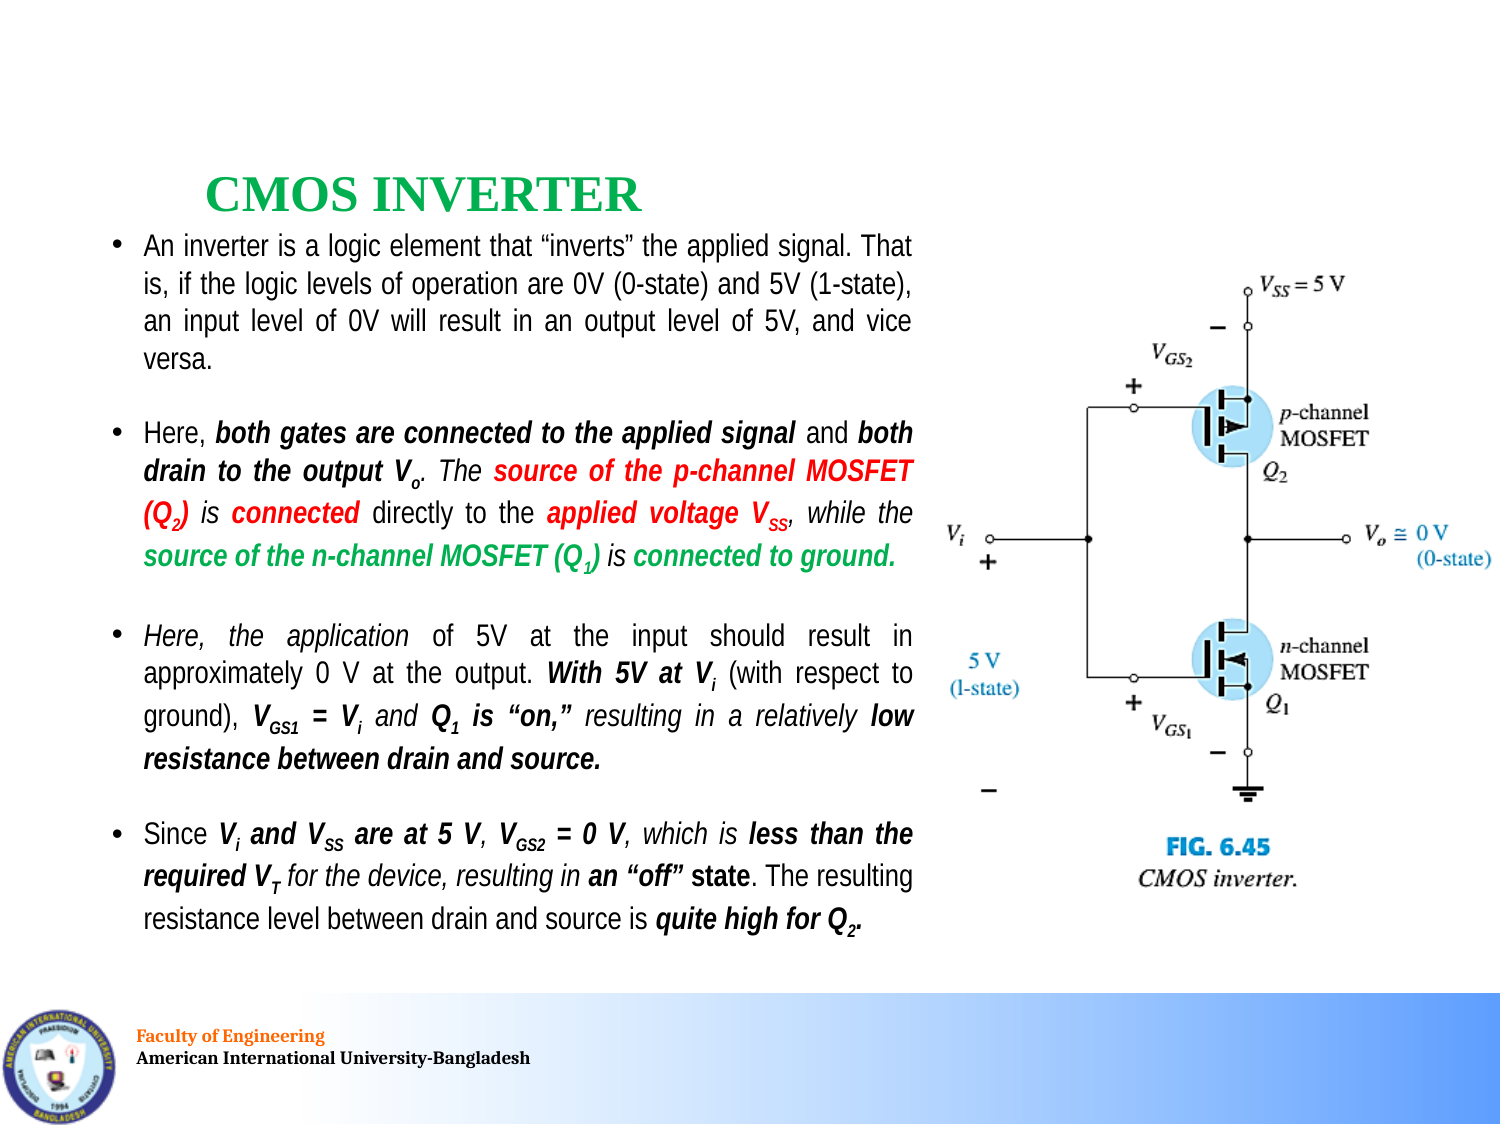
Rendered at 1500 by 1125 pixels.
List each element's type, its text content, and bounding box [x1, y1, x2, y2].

list An inverter is a logic element that “inverts” the applied signal. That is, if the logic levels of operation are 0V (0-state) and 5V (1-state), an input level of 0V will result in an output level of 5V, and vice versa. Here, both gates are connected to the applied signal and both drain to the output Vo. The source of the p-channel MOSFET (Q2) is connected directly to the applied voltage VSS, while the source of the n-channel MOSFET (Q1) is connected to ground. Here, the application of 5V at the input should result in approximately 0 V at the output. With 5V at Vi (with respect to ground), VGS1 = Vi and Q1 is “on,” resulting in a relatively low resistance between drain and source. Since Vi and VSS are at 5 V, VGS2 = 0 V, which is less than the required VT for the device, resulting in an “off” state. The resulting resistance level between drain and source is quite high for Q2. [96, 218, 929, 907]
title CMOS INVERTER [176, 140, 1396, 241]
picture [0, 1007, 119, 1125]
picture [928, 259, 1498, 902]
